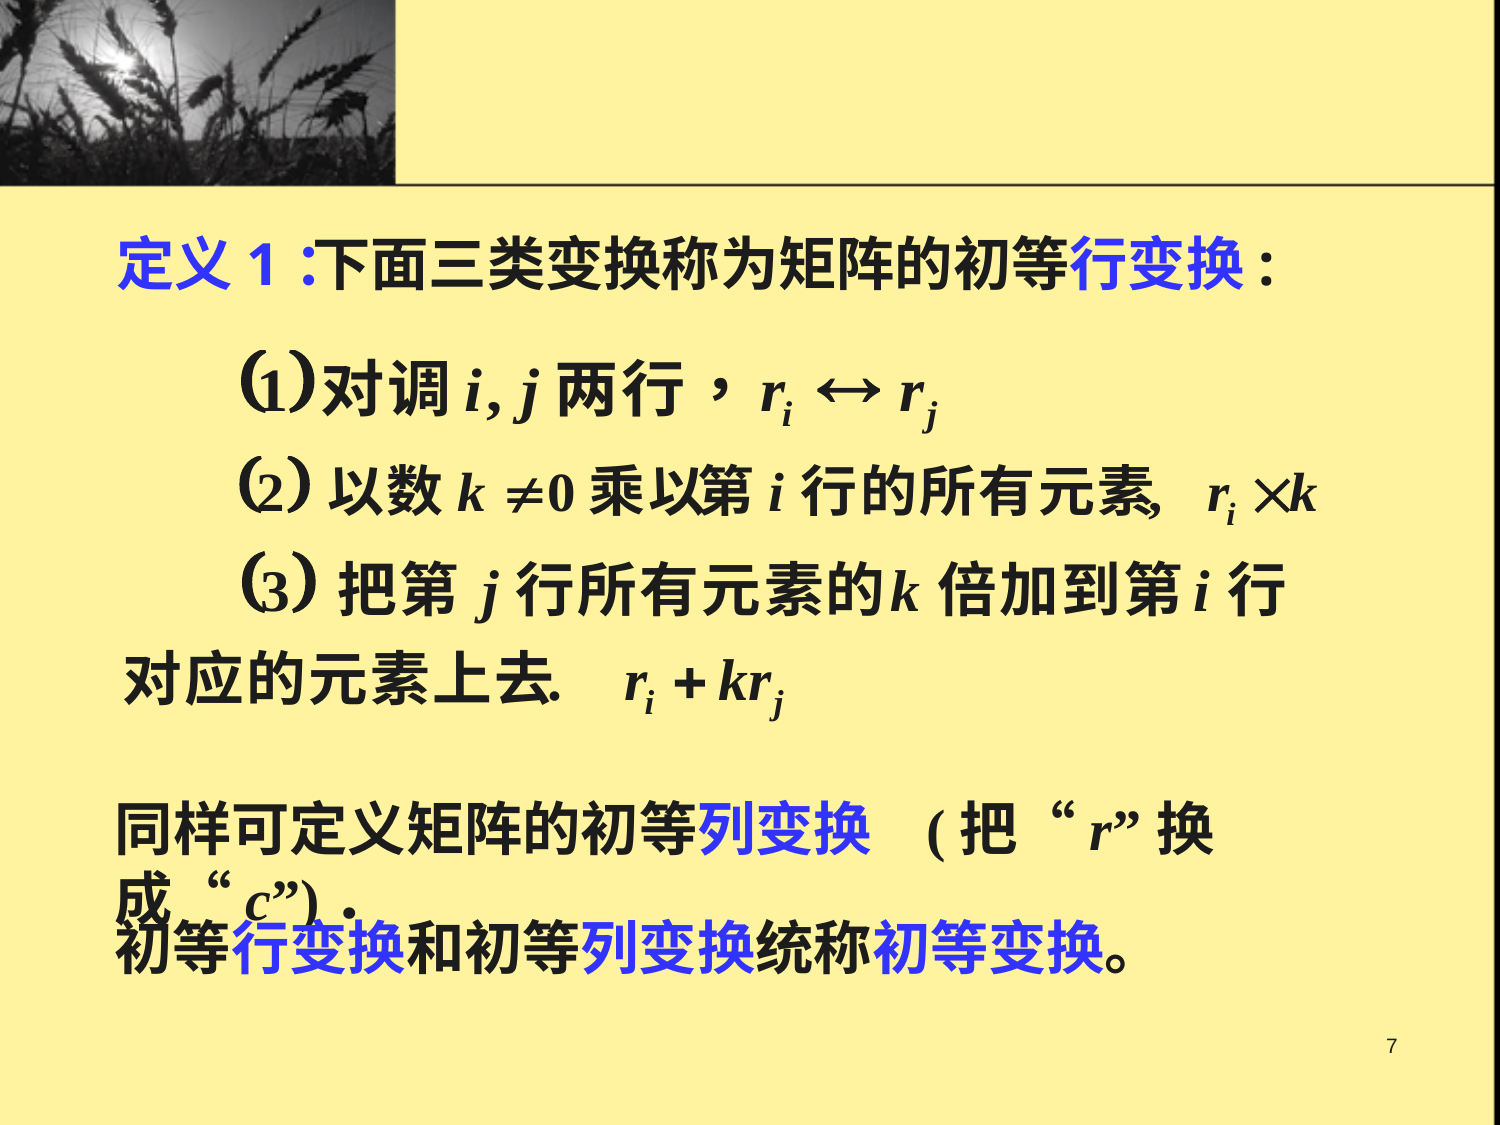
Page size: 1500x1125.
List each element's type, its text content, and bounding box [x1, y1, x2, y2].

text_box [113, 550, 1295, 731]
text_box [230, 456, 1331, 538]
text_box 下面三类变换称为矩阵的初等行变换: [297, 220, 1290, 305]
text_box 定义1： [101, 220, 297, 305]
text_box 同样可定义矩阵的初等列变换 (把“r”换成“c”)． [100, 784, 1471, 940]
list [230, 349, 947, 446]
picture [0, 0, 1500, 1125]
text_box 初等行变换和初等列变换统称初等变换。 [99, 903, 1400, 989]
slide_number 7 [1199, 1024, 1413, 1101]
